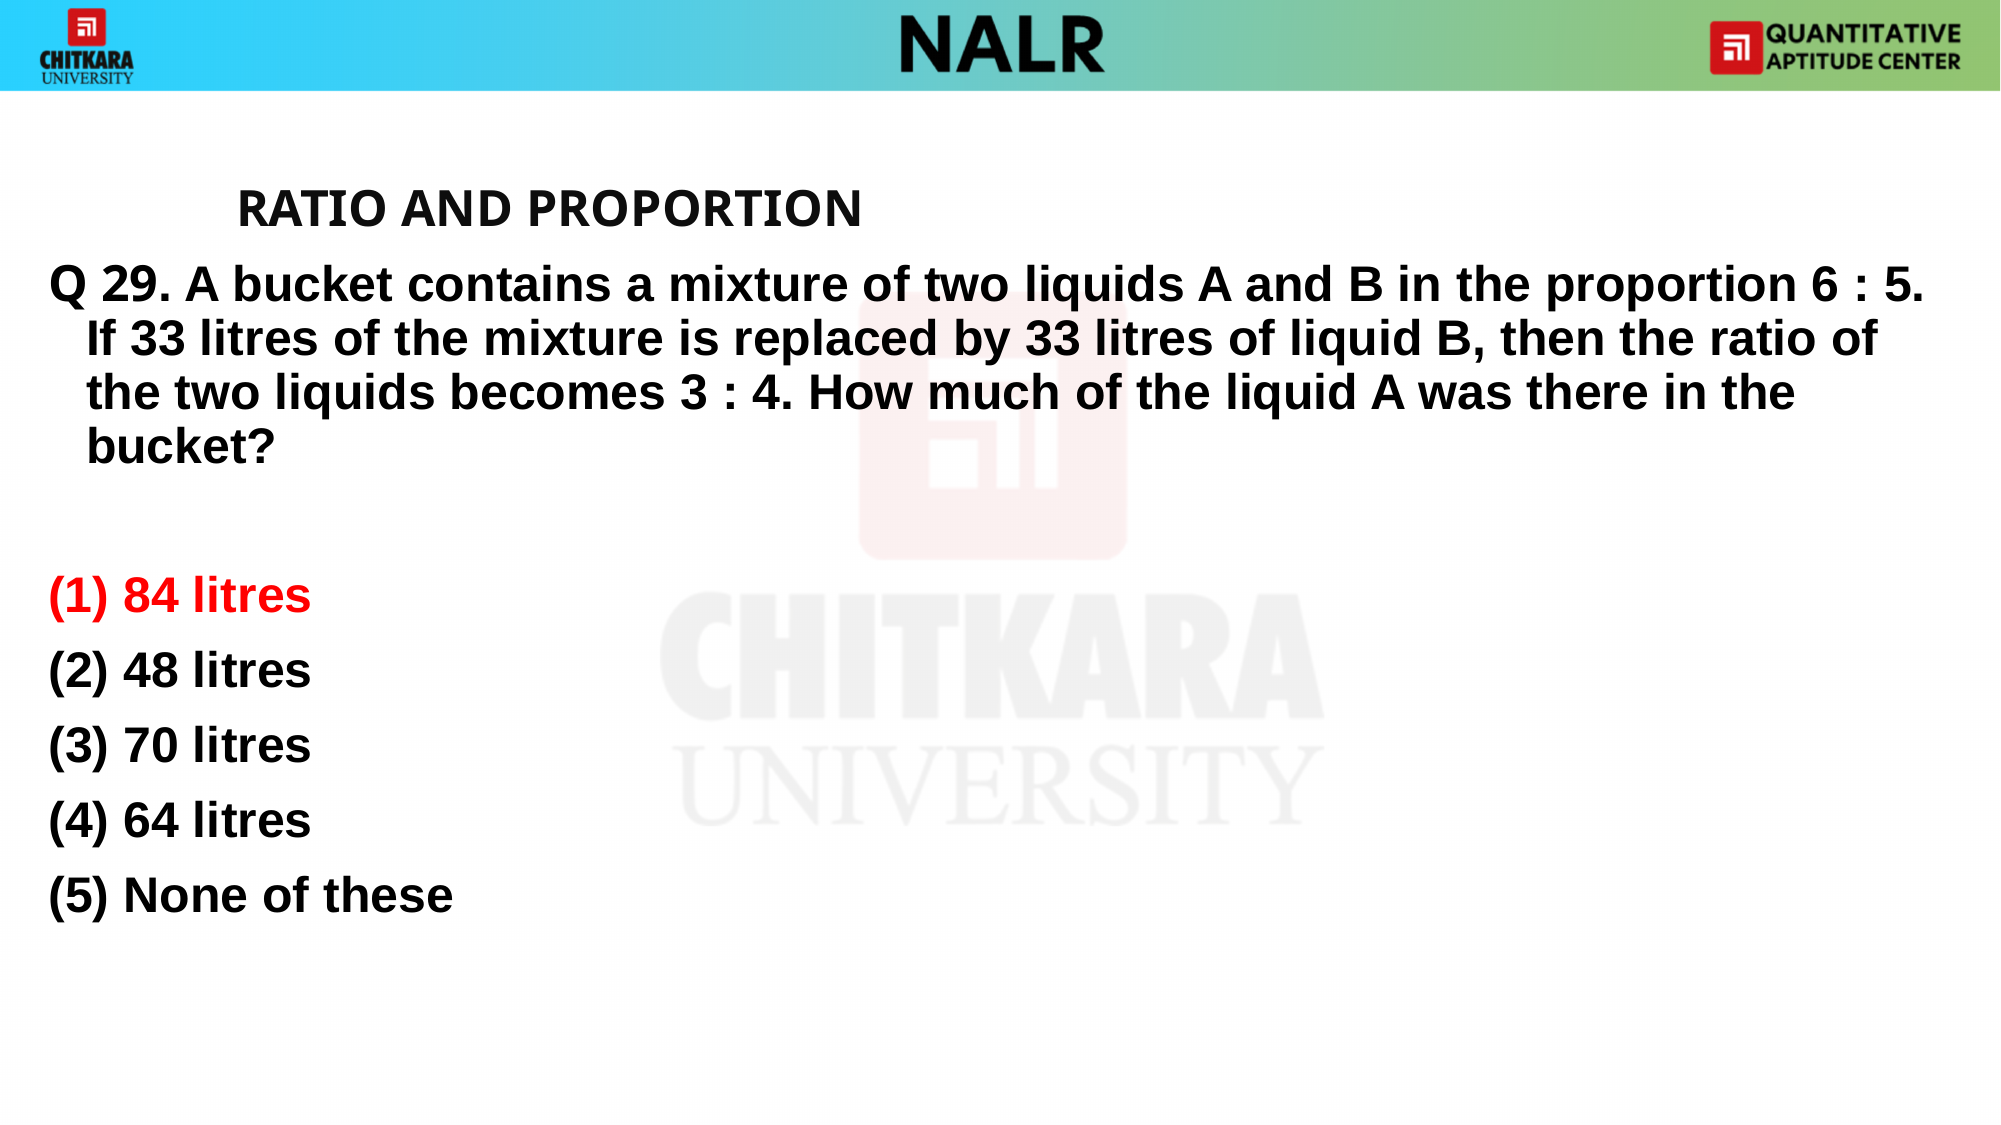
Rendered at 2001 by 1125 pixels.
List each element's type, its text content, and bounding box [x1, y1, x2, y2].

title [41, 31, 1959, 142]
picture [0, 0, 2001, 1125]
list RATIO AND PROPORTION Q 29. A bucket contains a mixture of two liquids A and B in the proportion 6 : 5. If 33 litres of the mixture is replaced by 33 litres of liquid B, then the ratio of the two liquids becomes 3 : 4. How much of the liquid A was there in the bucket? 84 litres (2) 48 litres (3) 70 litres (4) 64 litres (5) None of these [33, 175, 1959, 1053]
